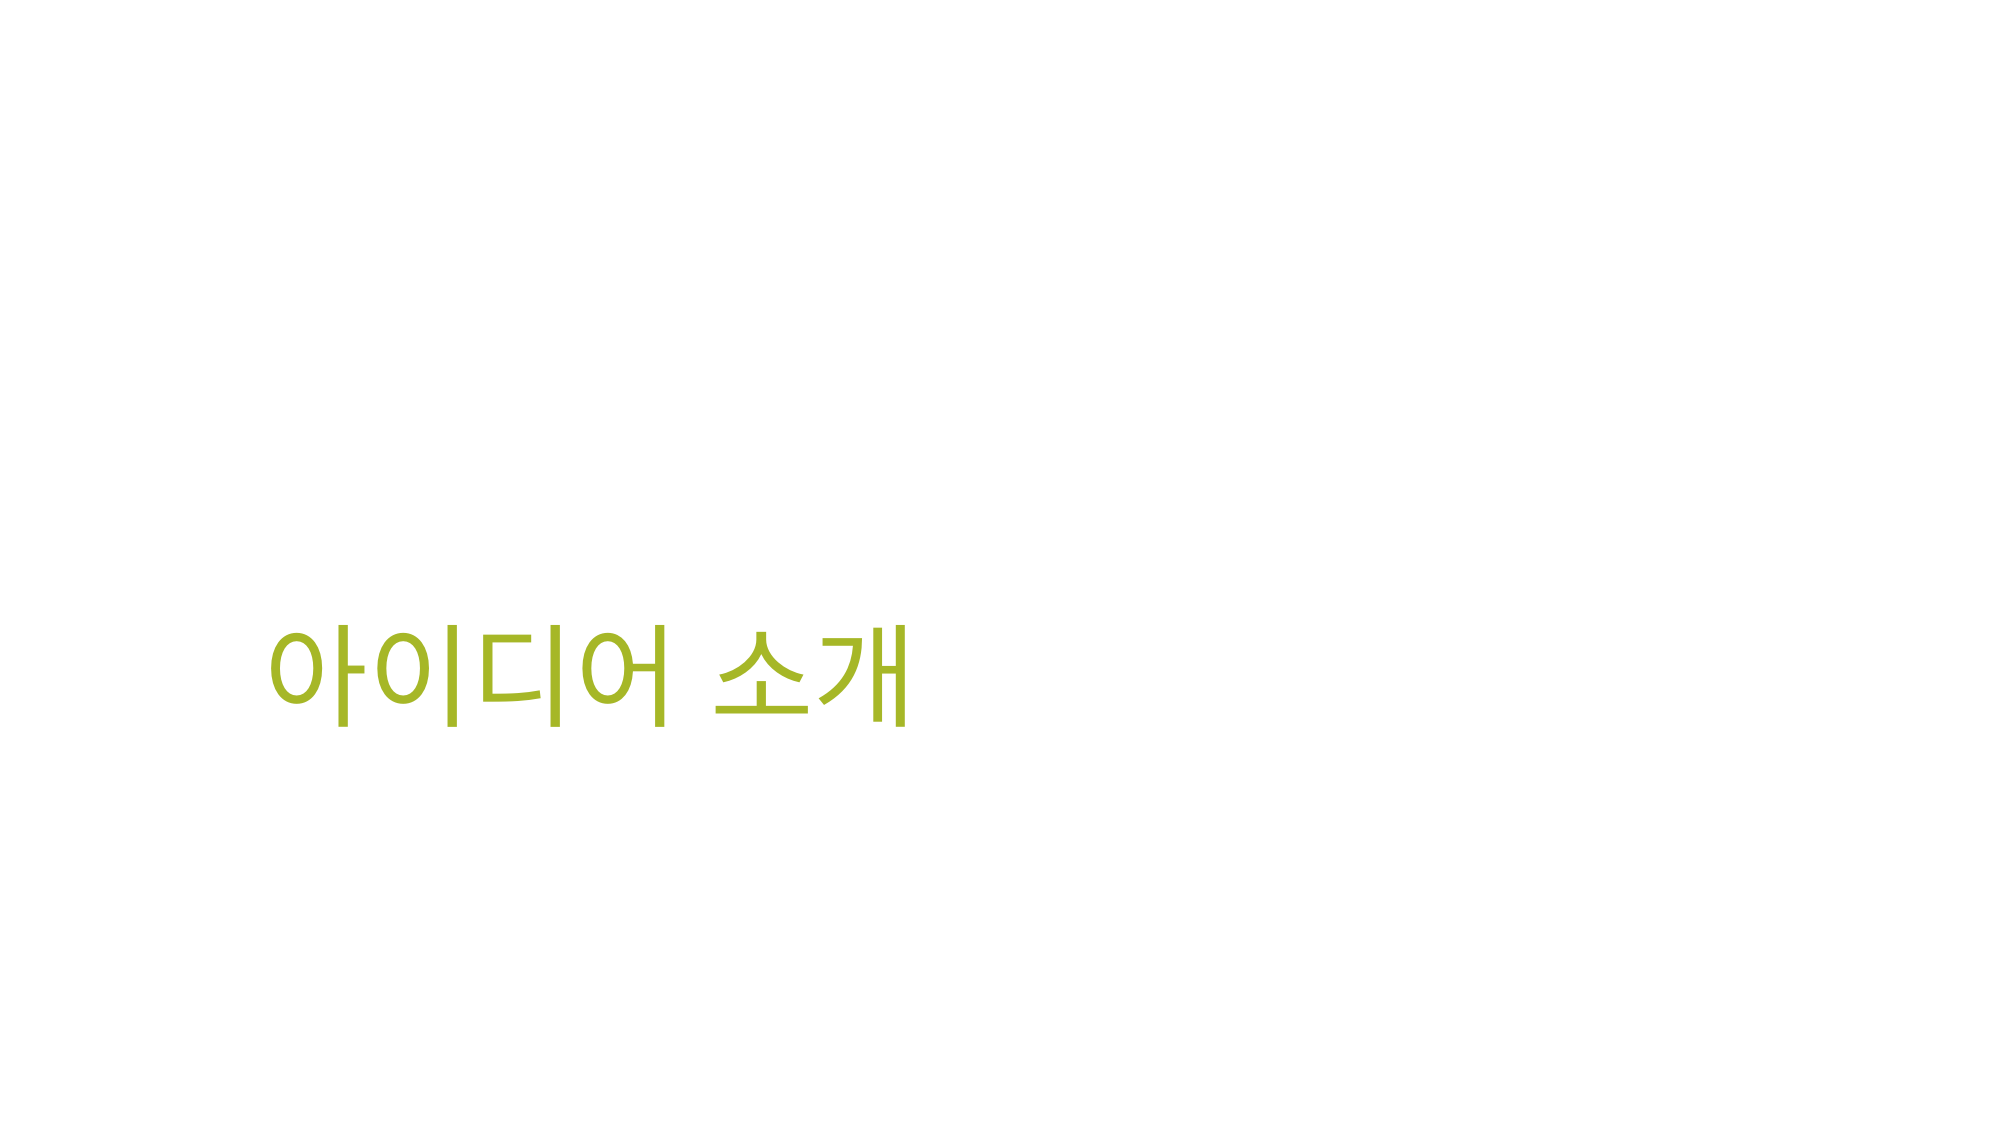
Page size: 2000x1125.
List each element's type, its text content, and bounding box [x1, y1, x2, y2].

title 아이디어 소개 [249, 312, 1750, 750]
